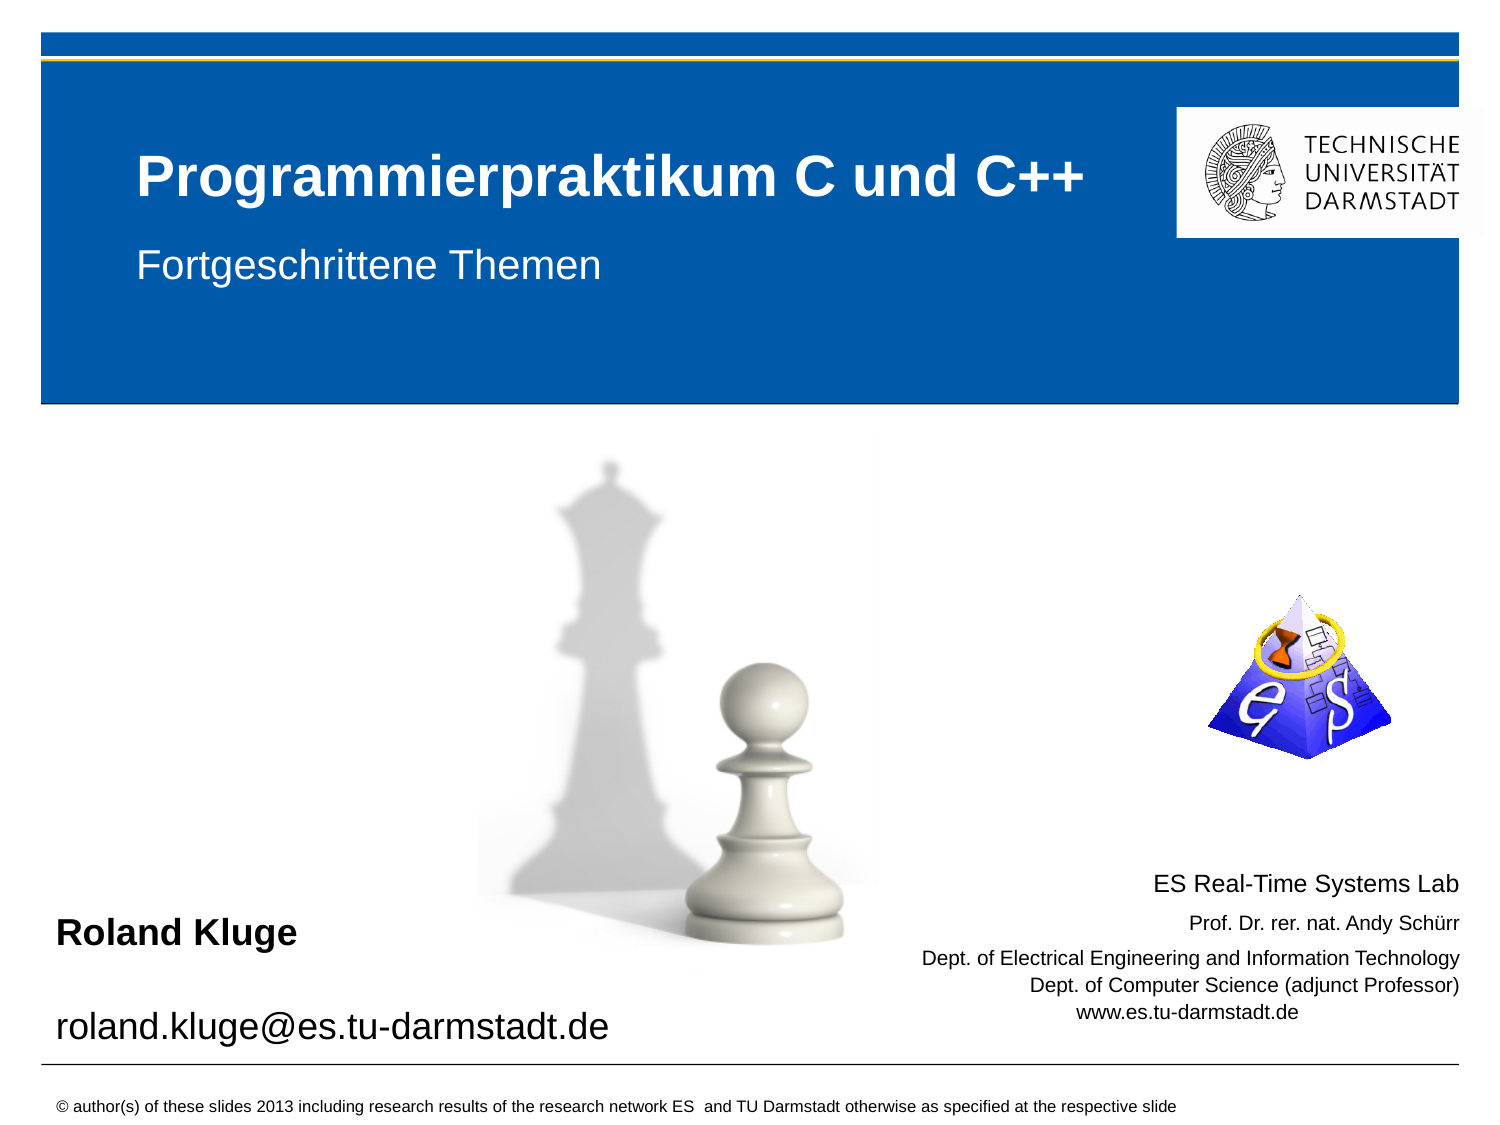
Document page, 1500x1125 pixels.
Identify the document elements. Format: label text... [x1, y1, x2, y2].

picture [1208, 591, 1391, 760]
picture [1176, 107, 1484, 238]
subtitle Fortgeschrittene Themen [135, 237, 1123, 393]
title Programmierpraktikum C und C++ [58, 61, 1164, 209]
picture [478, 432, 881, 972]
